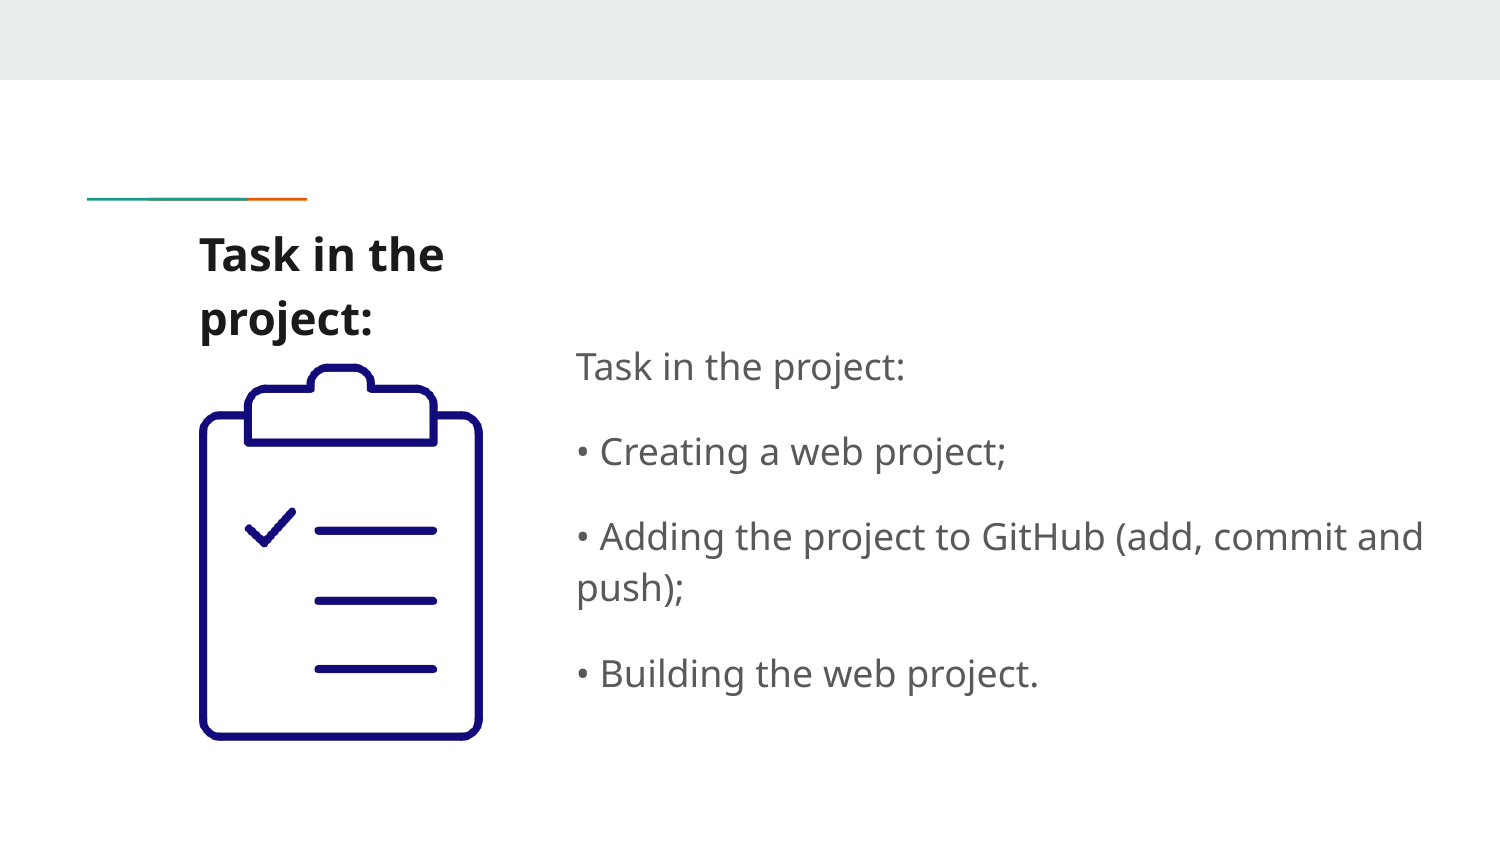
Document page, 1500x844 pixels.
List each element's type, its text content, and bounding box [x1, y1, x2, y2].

title Task in the project: [183, 202, 613, 321]
picture [136, 347, 546, 757]
list Task in the project: • Creating a web project; • Adding the project to GitHub (add, commit and push); • Building the web project. [560, 320, 1500, 655]
